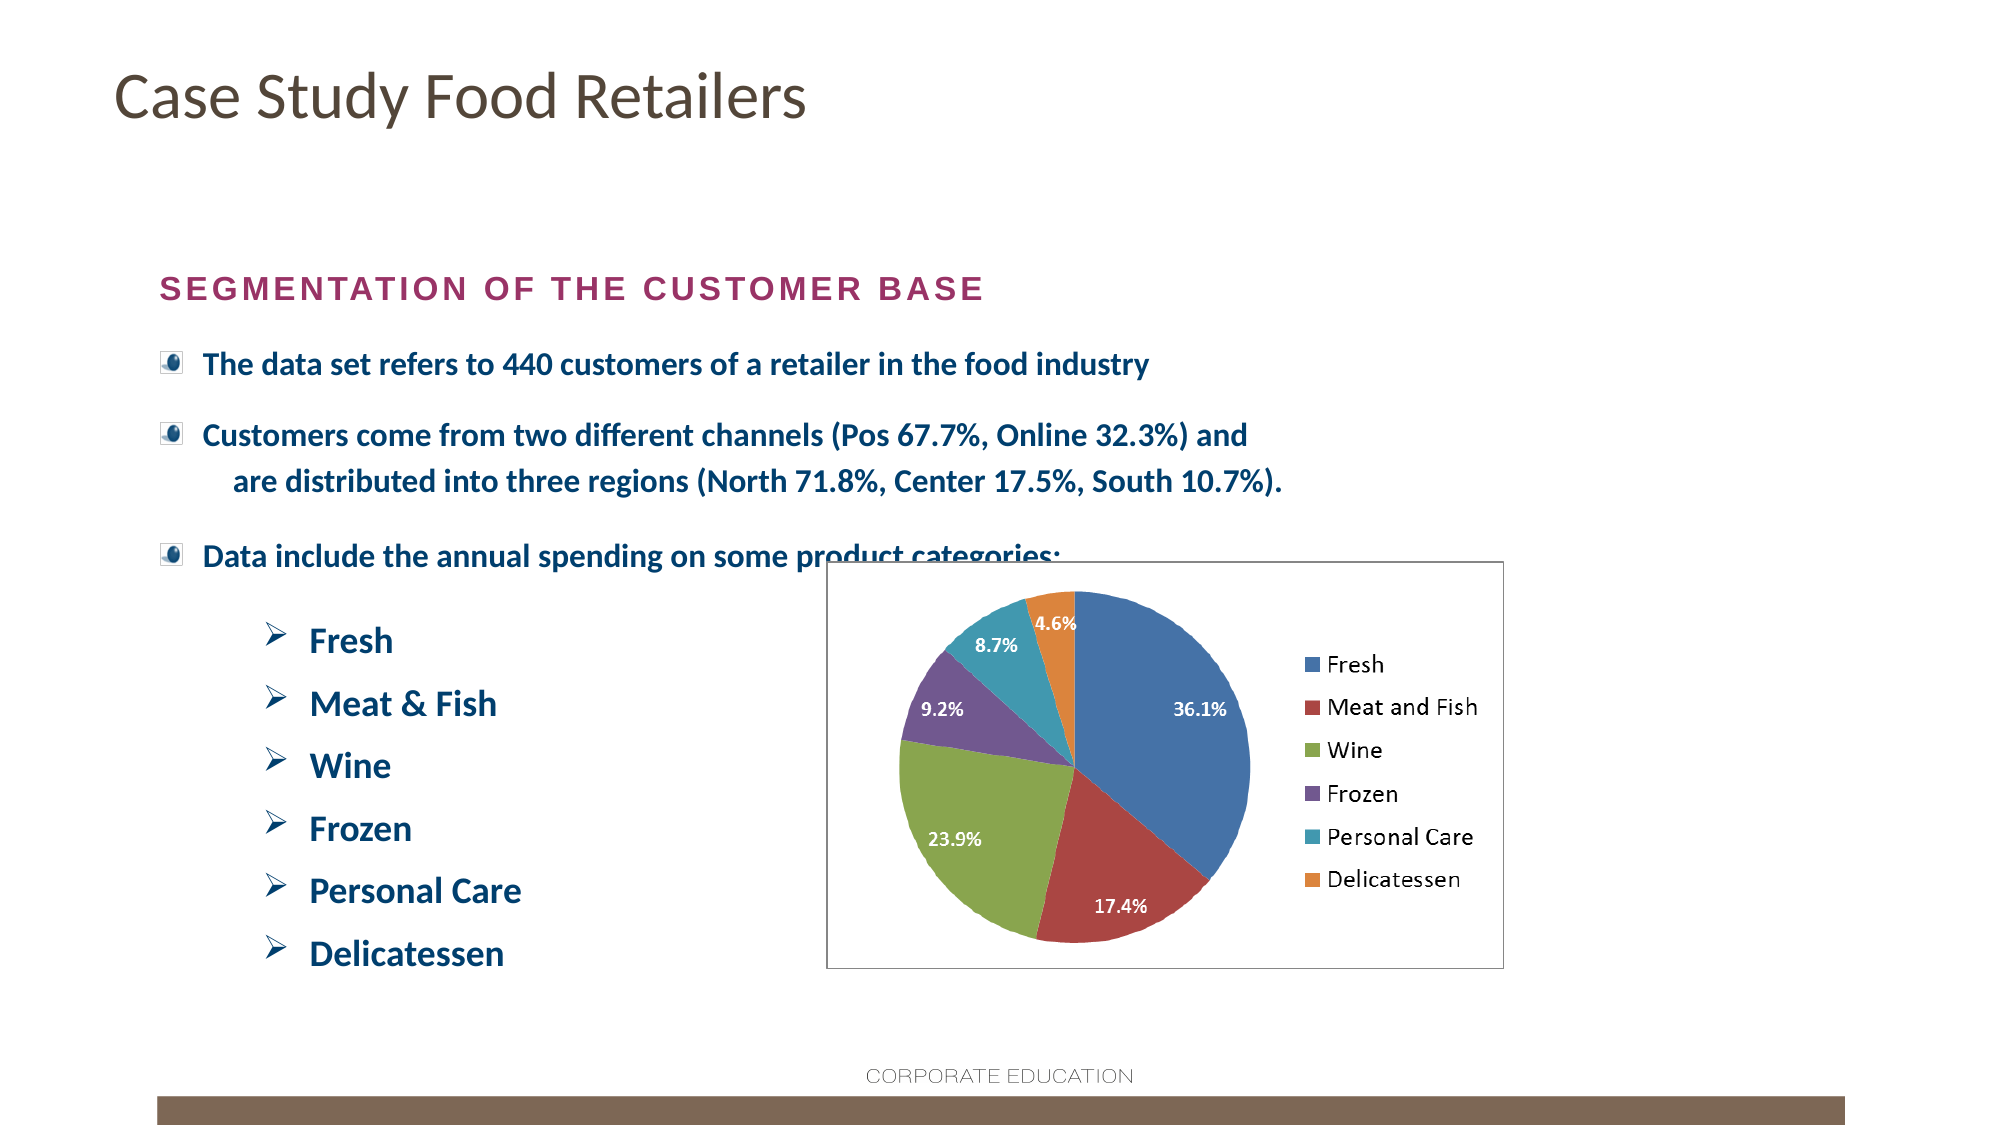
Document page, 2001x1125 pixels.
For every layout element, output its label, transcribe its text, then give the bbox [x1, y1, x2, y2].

text_box Case Study Food Retailers [99, 45, 1900, 233]
picture [0, 0, 2001, 1125]
text_box segmentation of the customer base The data set refers to 440 customers of a retailer in the food industry Customers come from two different channels (Pos 67.7%, Online 32.3%) and are distributed into three regions (North 71.8%, Center 17.5%, South 10.7%). Data include the annual spending on some product categories: Fresh Meat & Fish Wine Frozen Personal Care Delicatessen [159, 207, 1513, 1019]
